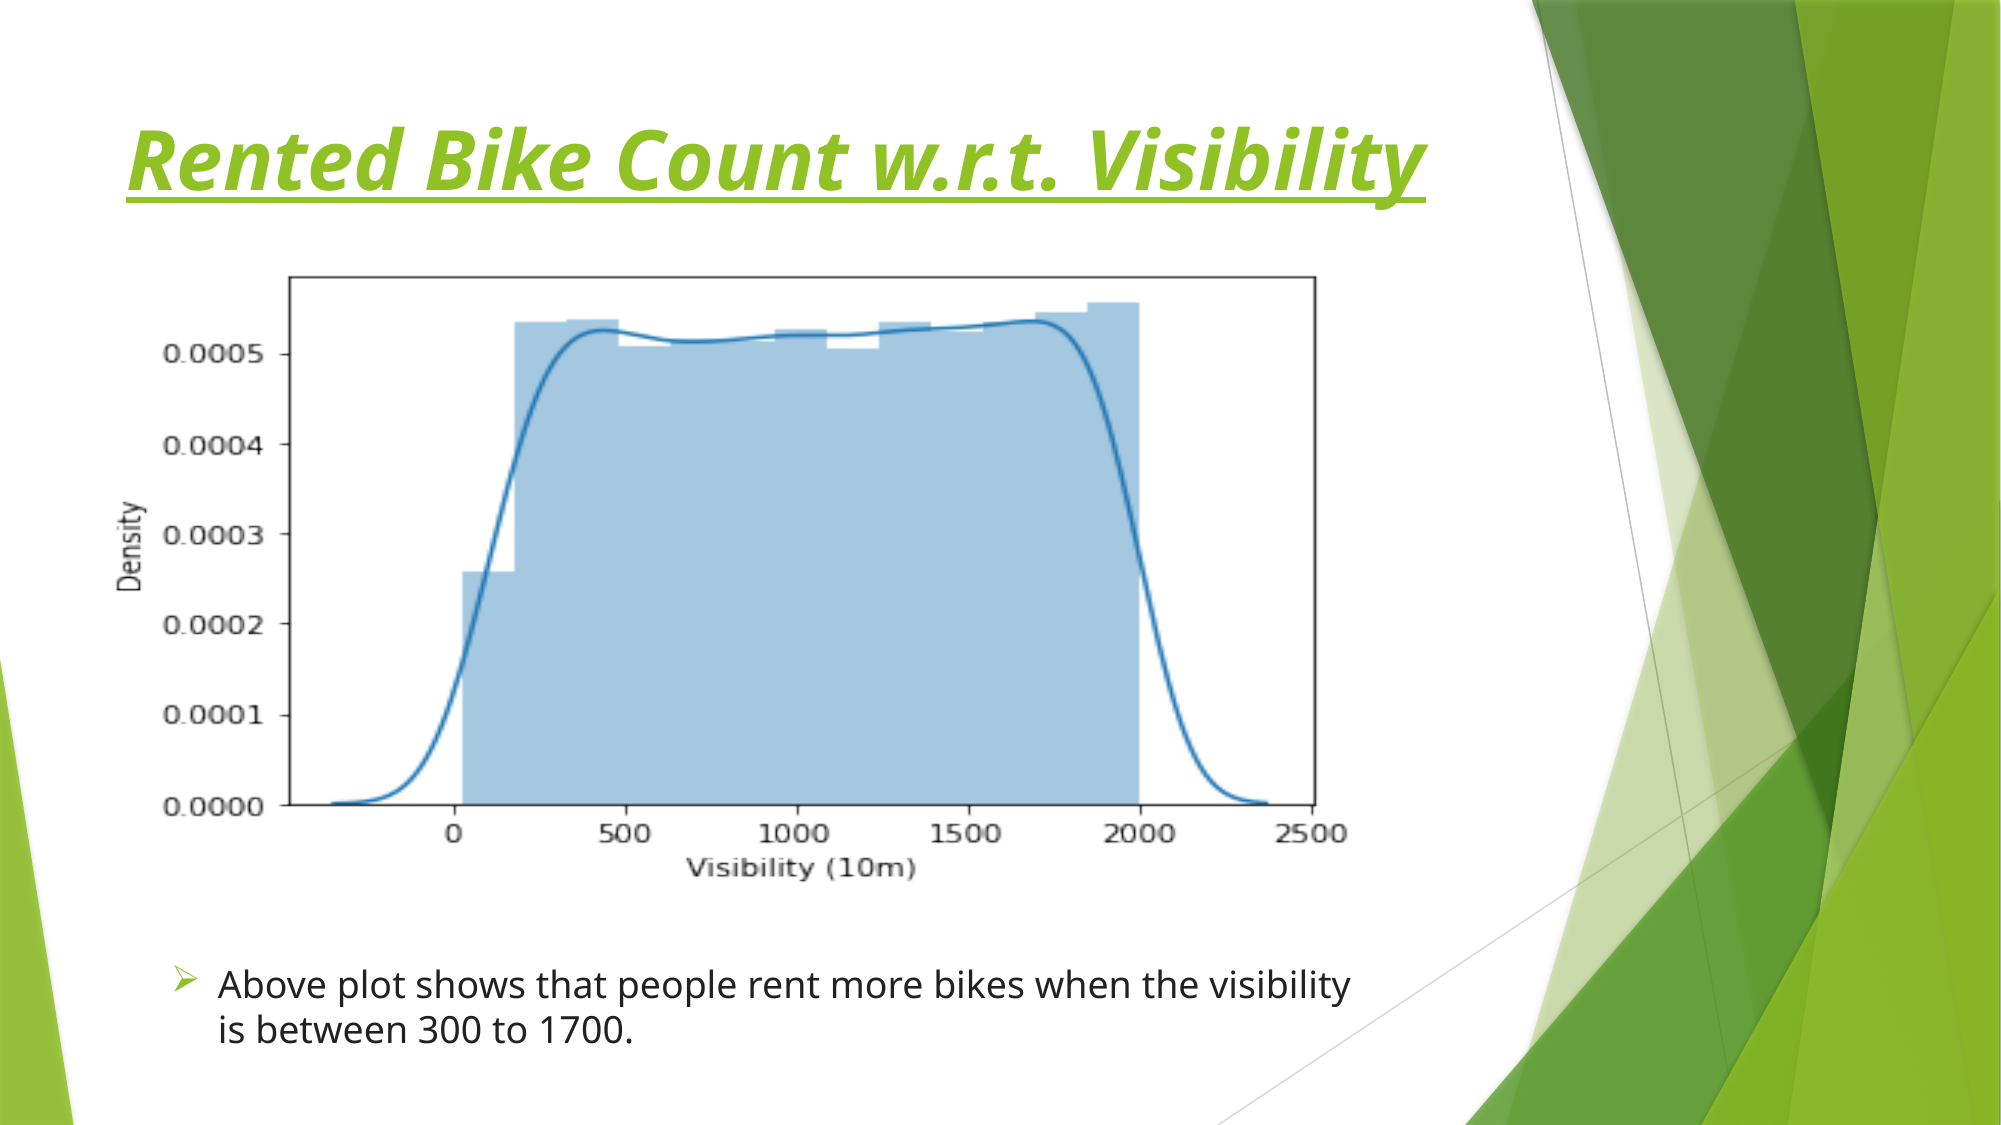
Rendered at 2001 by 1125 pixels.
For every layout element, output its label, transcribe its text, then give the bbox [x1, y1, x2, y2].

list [95, 261, 1370, 898]
title Rented Bike Count w.r.t. Visibility [111, 99, 1522, 317]
text_box Above plot shows that people rent more bikes when the visibility is between 300 to 1700. [156, 953, 1399, 1059]
